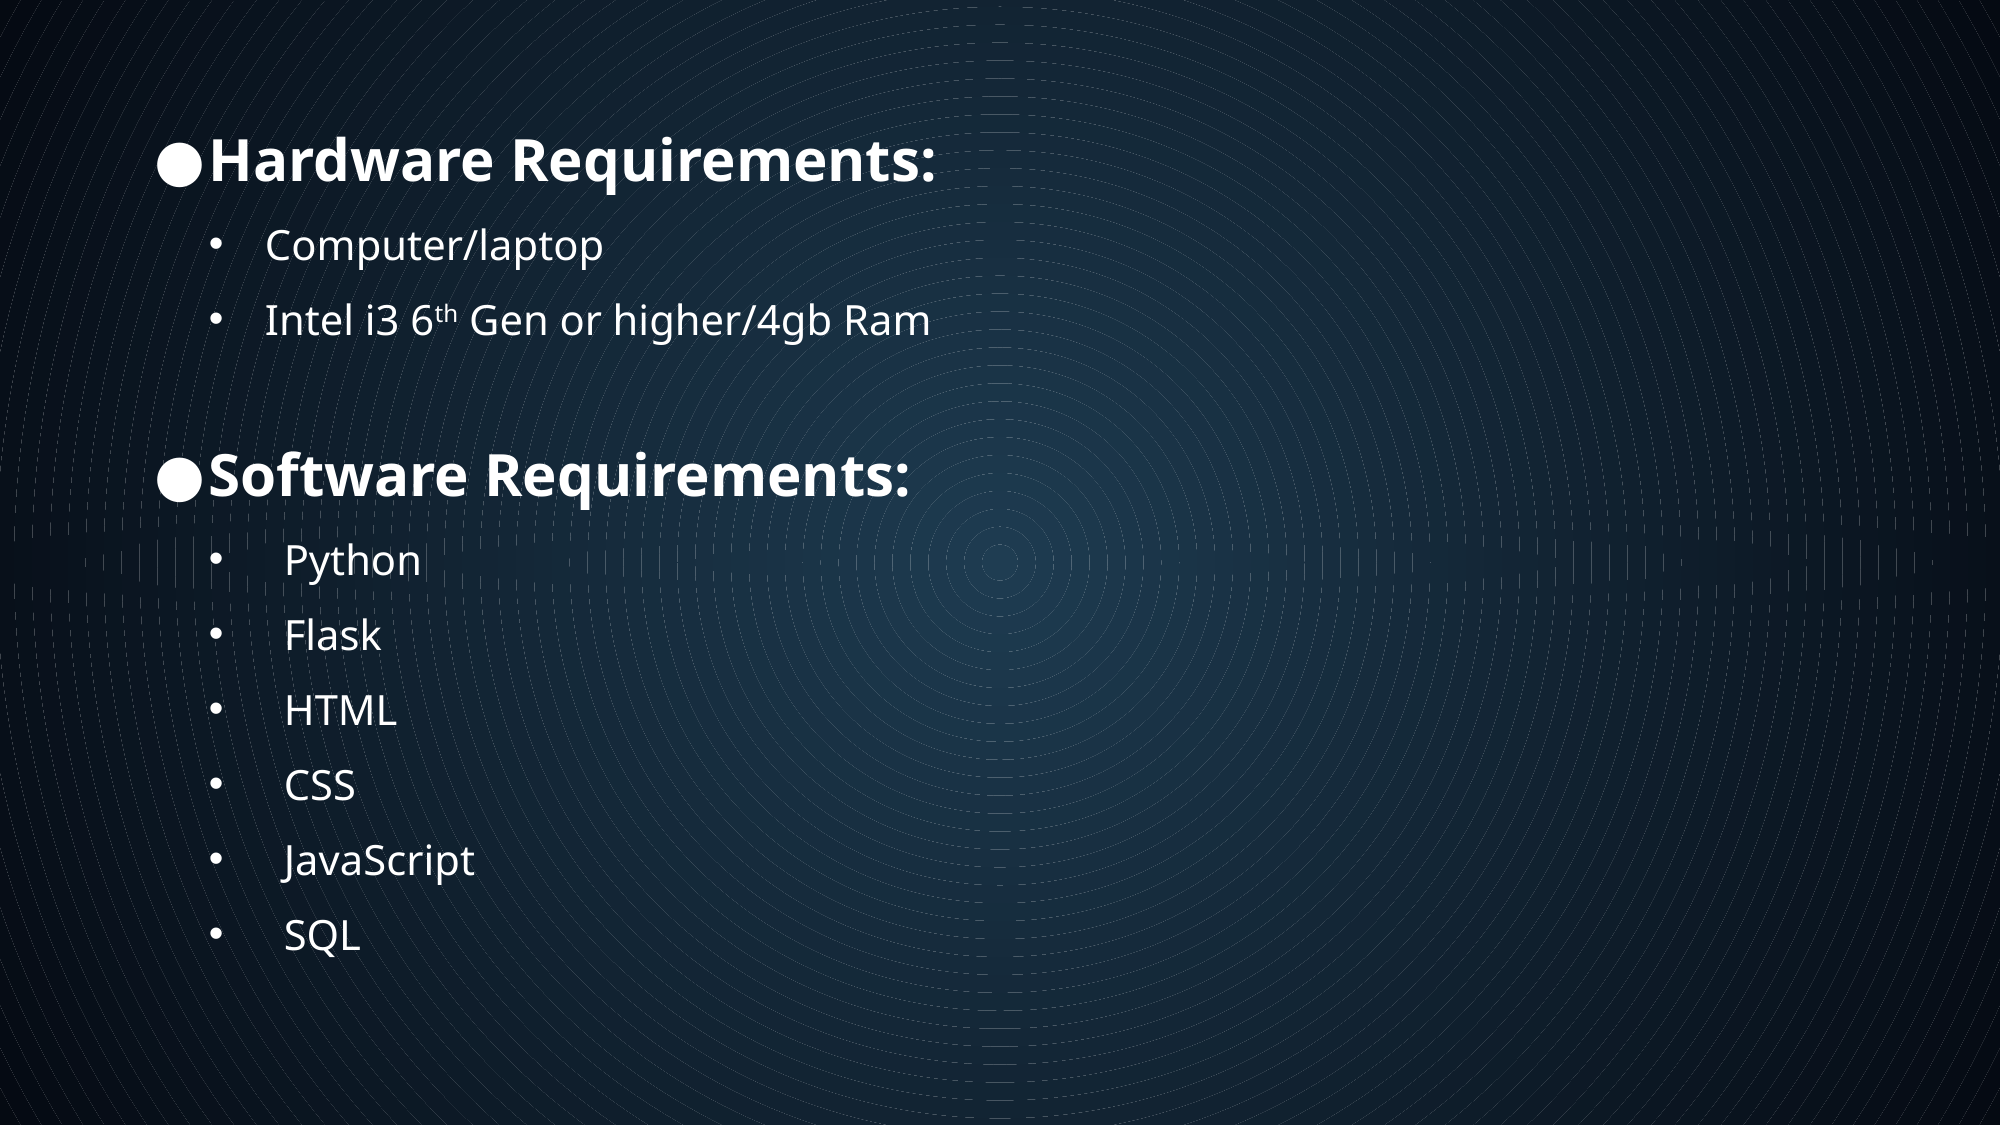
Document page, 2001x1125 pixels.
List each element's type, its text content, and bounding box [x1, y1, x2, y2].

text_box [44, 61, 1954, 1081]
list Hardware Requirements: Computer/laptop Intel i3 6th Gen or higher/4gb Ram Software Requirements: Python Flask HTML CSS JavaScript SQL [118, 73, 1844, 1007]
